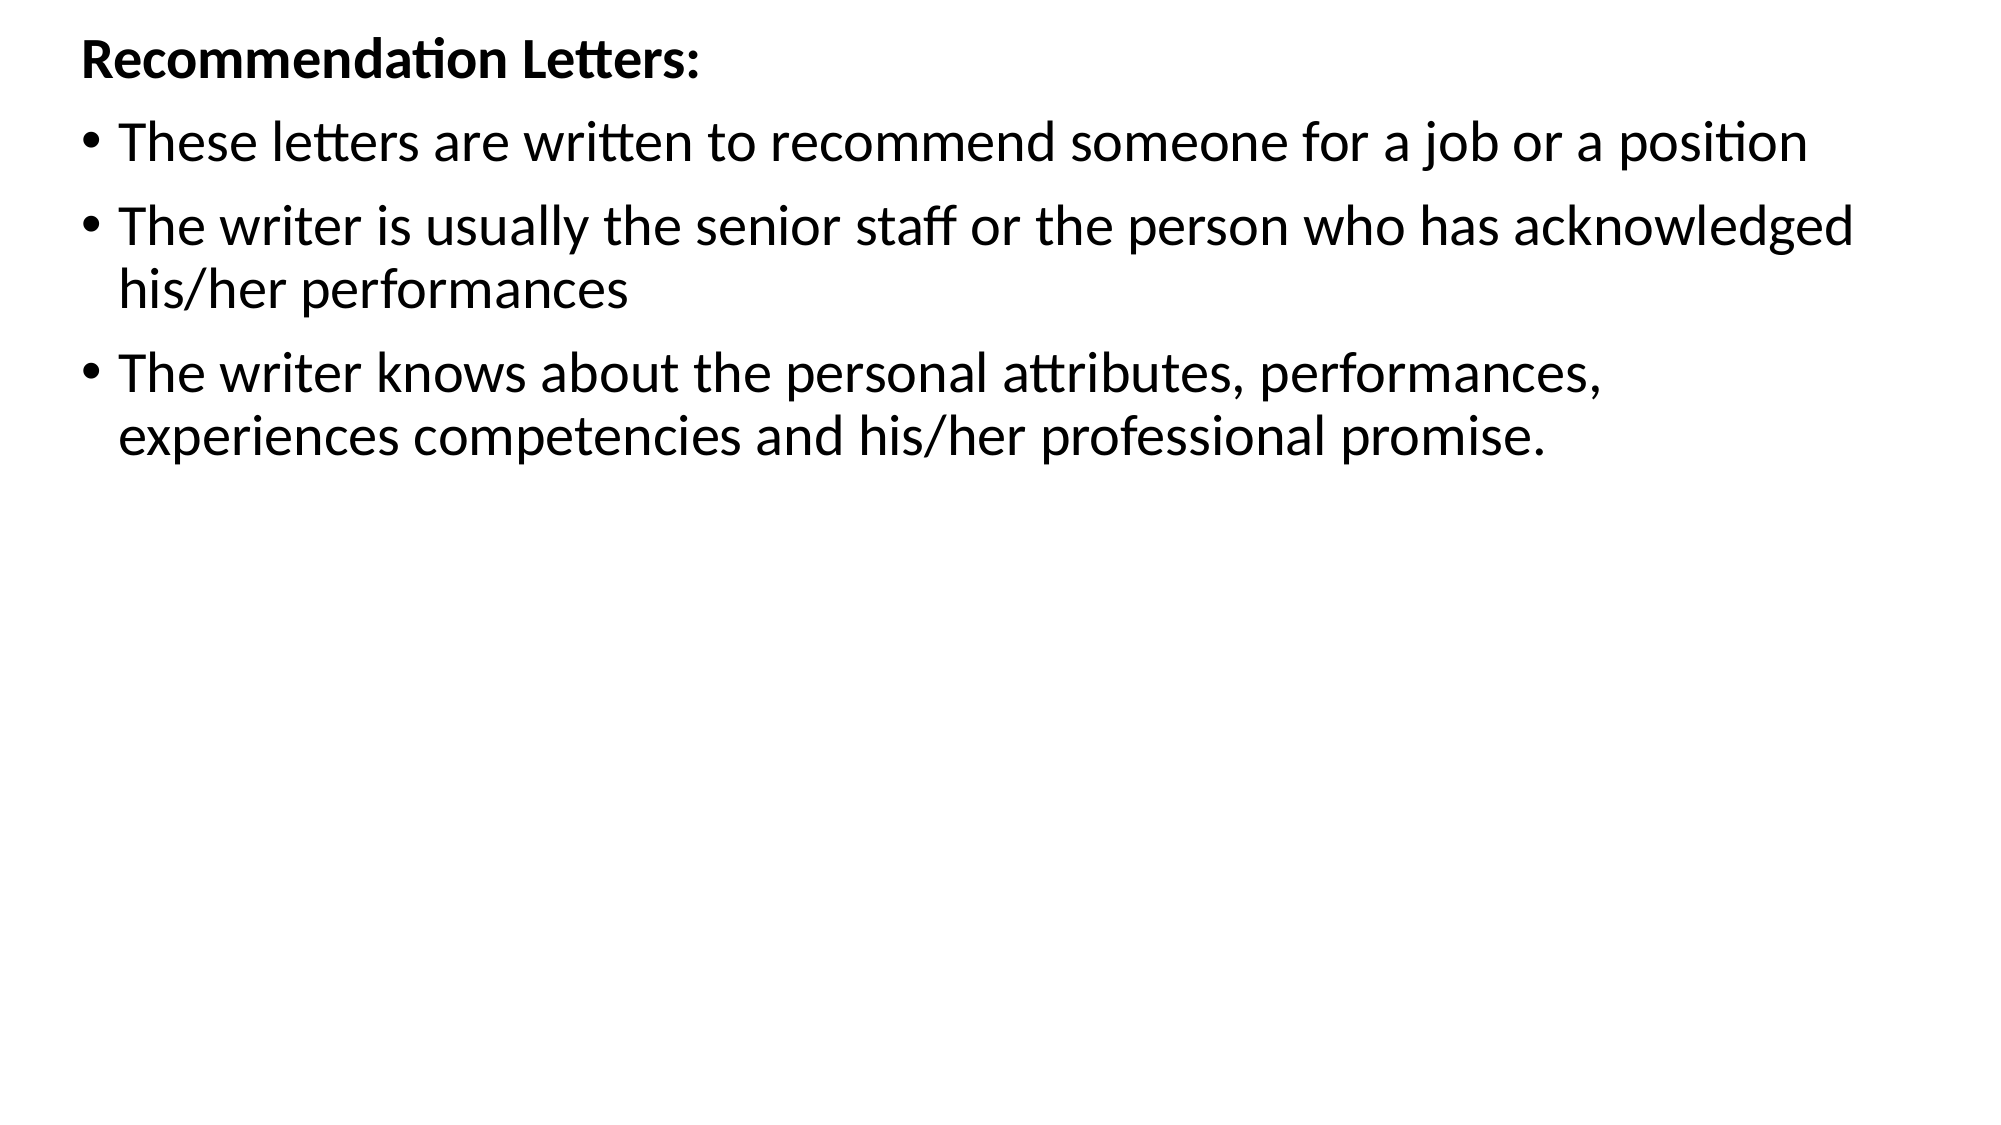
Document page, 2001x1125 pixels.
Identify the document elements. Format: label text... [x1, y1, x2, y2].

list Recommendation Letters: These letters are written to recommend someone for a job or a position The writer is usually the senior staff or the person who has acknowledged his/her performances The writer knows about the personal attributes, performances, experiences competencies and his/her professional promise. [65, 20, 1884, 1125]
